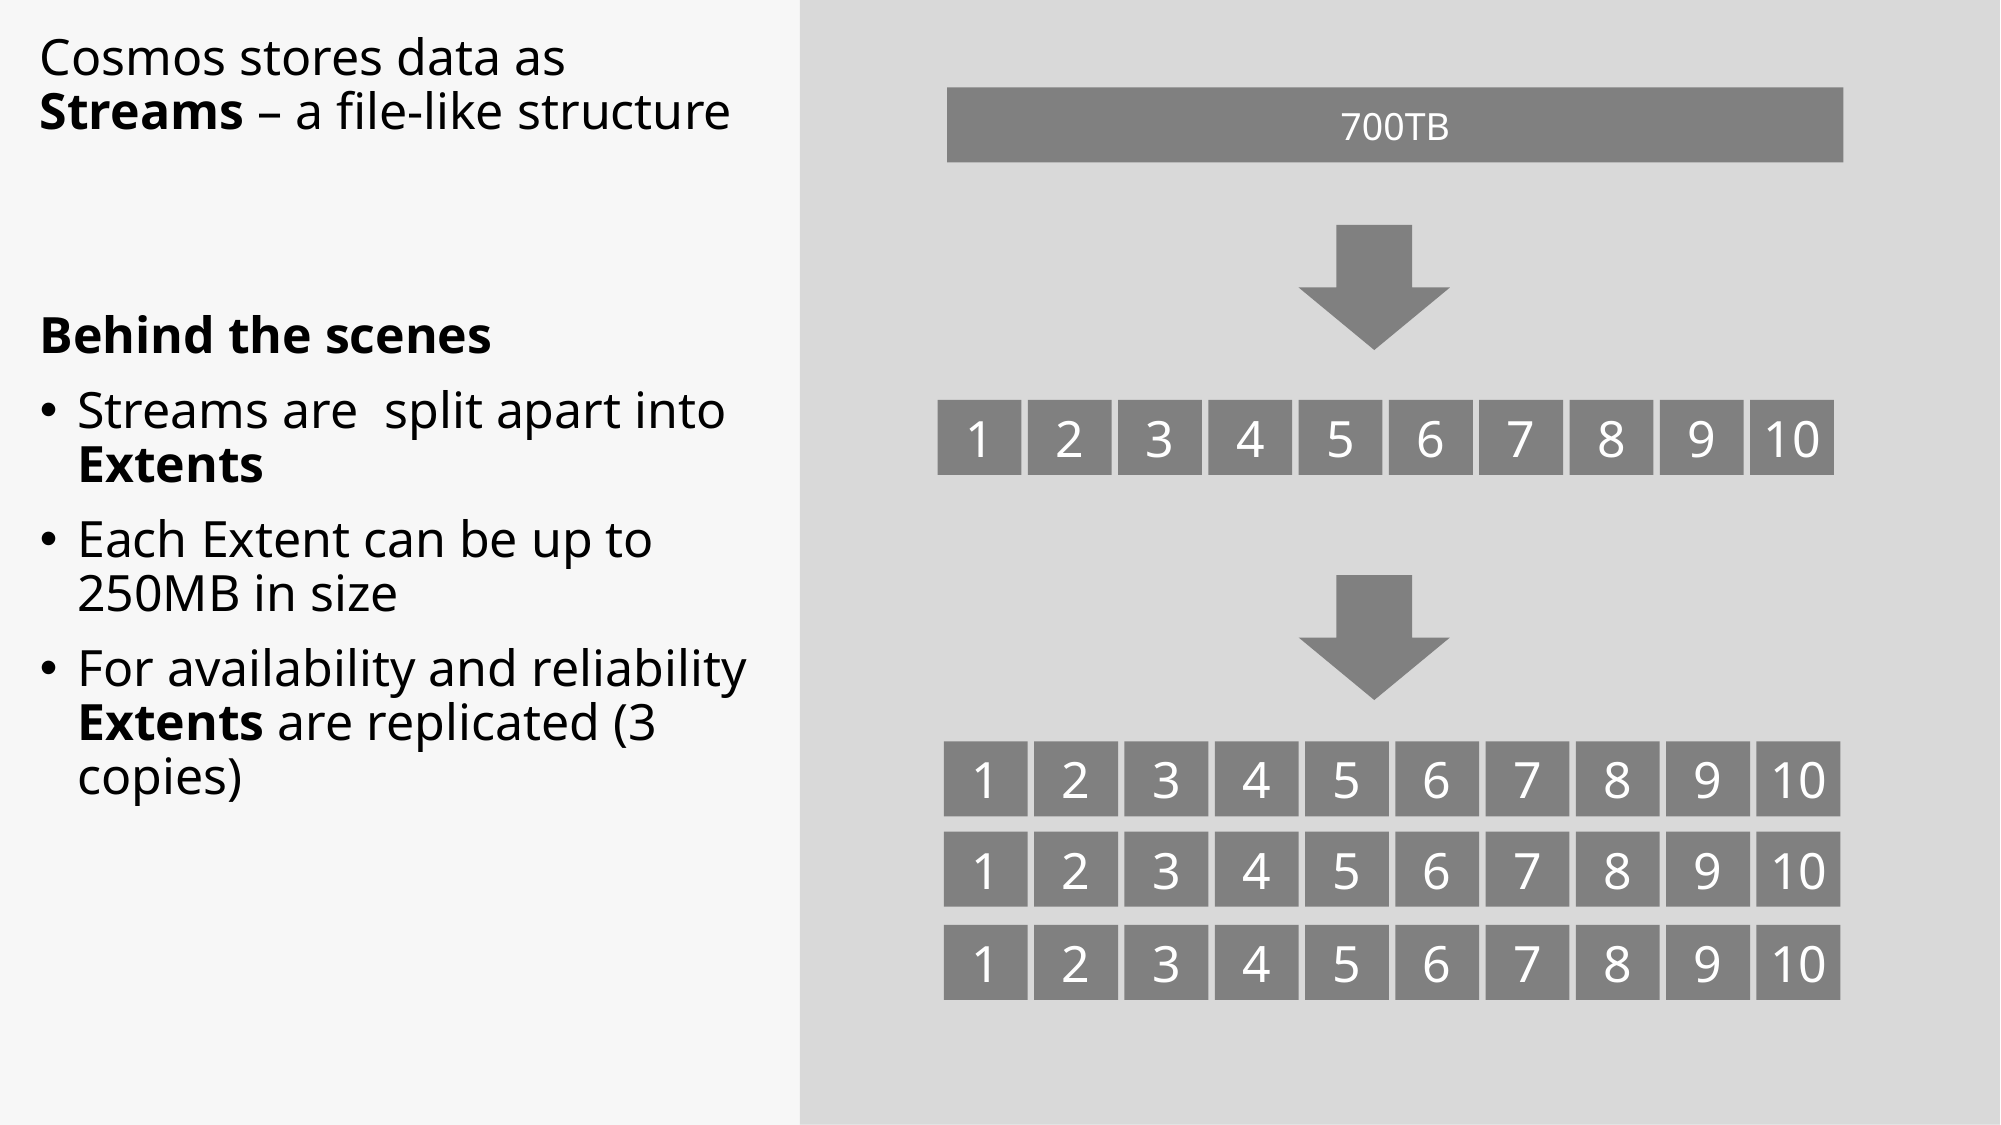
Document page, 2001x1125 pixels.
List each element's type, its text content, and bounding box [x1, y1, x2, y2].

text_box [943, 574, 1841, 1001]
list Cosmos stores data as Streams – a file-like structure Behind the scenes Streams are split apart into Extents Each Extent can be up to 250MB in size For availability and reliability Extents are replicated (3 copies) [24, 24, 763, 1100]
text_box 700TB [946, 86, 1844, 163]
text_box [937, 224, 1834, 475]
